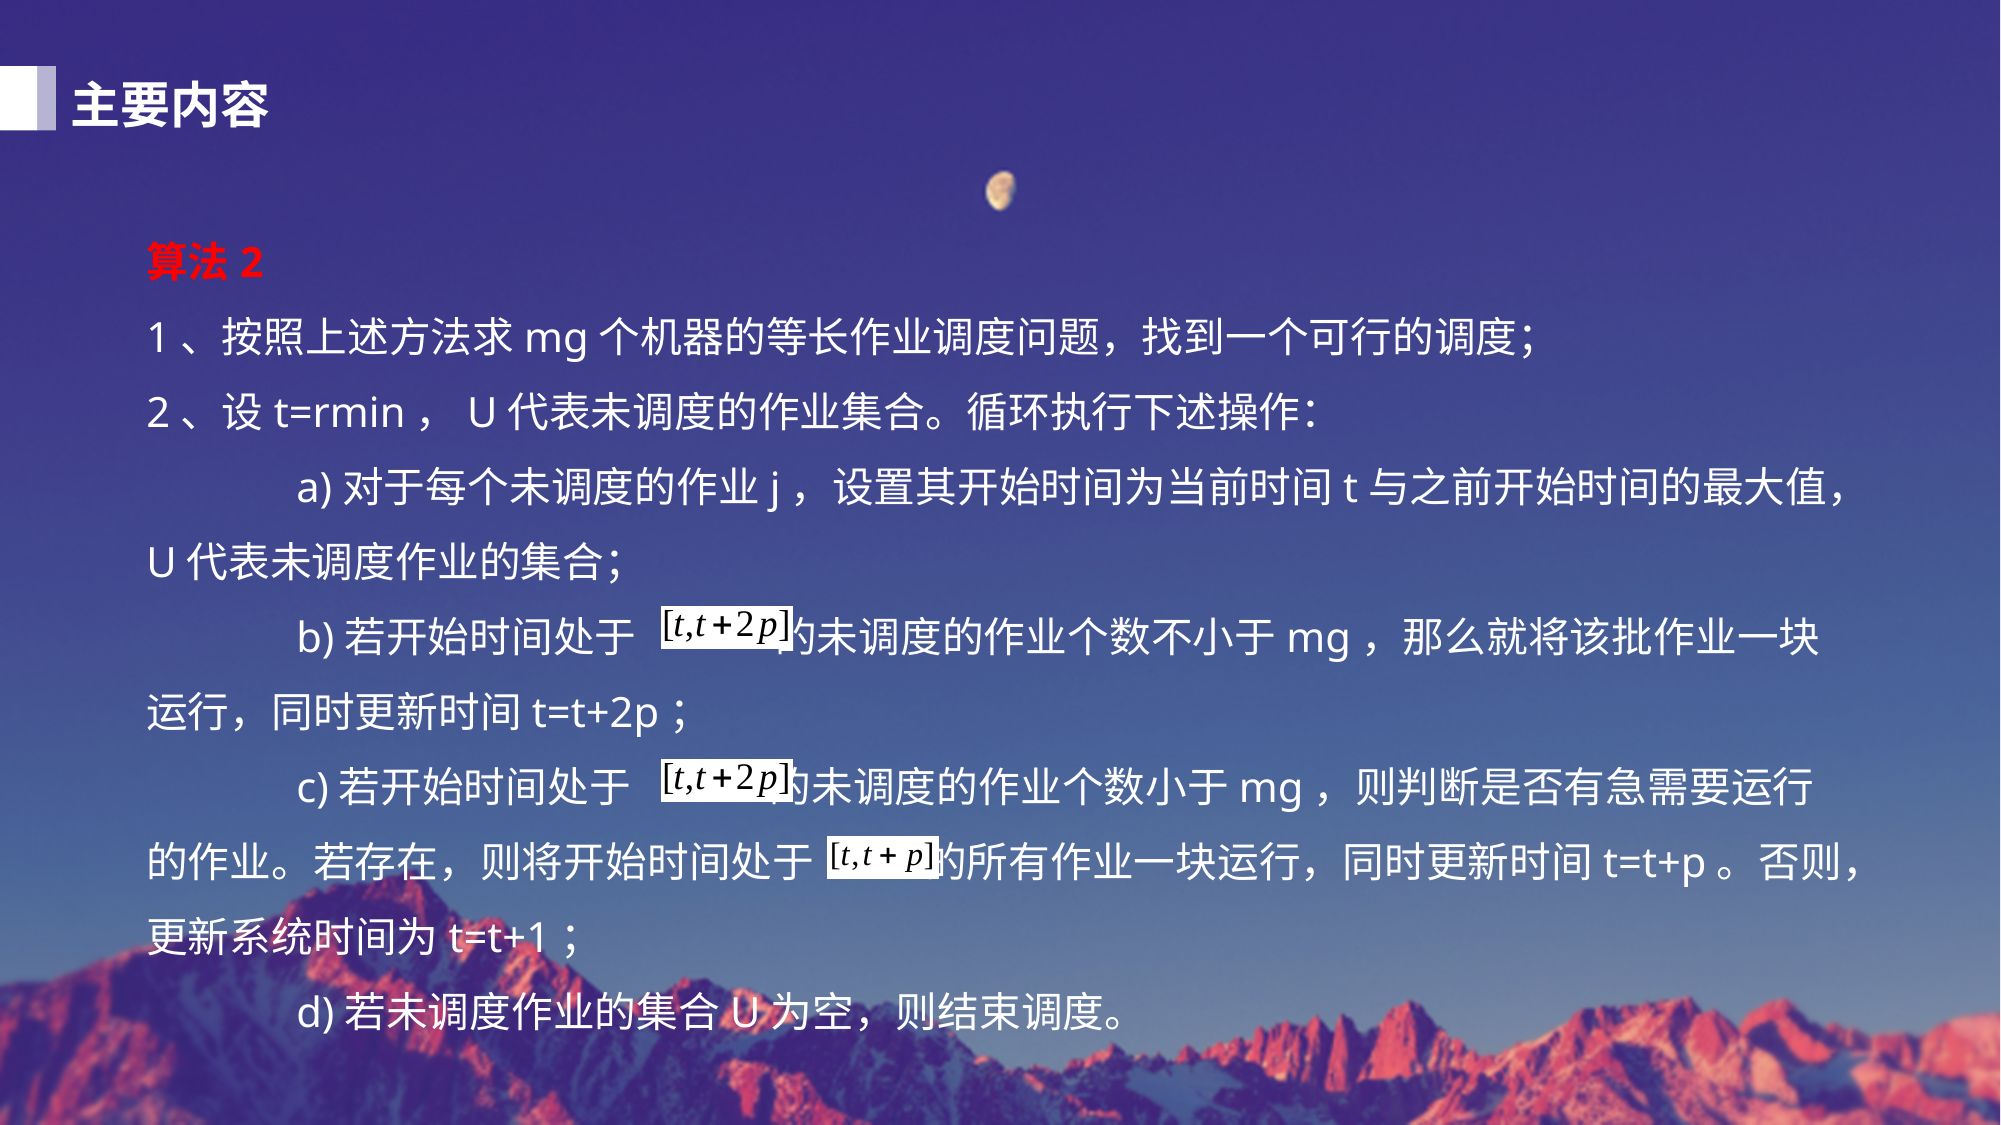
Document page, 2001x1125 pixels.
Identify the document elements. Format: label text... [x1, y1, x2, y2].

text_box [661, 758, 793, 803]
picture [0, 0, 2001, 1125]
text_box 算法2 1、按照上述方法求mg个机器的等长作业调度问题，找到一个可行的调度； 2、设t=rmin，U代表未调度的作业集合。循环执行下述操作： a)对于每个未调度的作业j，设置其开始时间为当前时间t与之前开始时间的最大值，U代表未调度作业的集合； b)若开始时间处于 的未调度的作业个数不小于mg，那么就将该批作业一块运行，同时更新时间t=t+2p； c)若开始时间处于 的未调度的作业个数小于mg，则判断是否有急需要运行的作业。若存在，则将开始时间处于 的所有作业一块运行，同时更新时间t=t+p。否则，更新系统时间为t=t+1； d)若未调度作业的集合U为空，则结束调度。 [131, 203, 1869, 1044]
text_box 主要内容 [55, 66, 472, 141]
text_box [661, 605, 793, 650]
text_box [827, 835, 939, 880]
text_box [0, 65, 36, 131]
text_box [36, 65, 57, 131]
